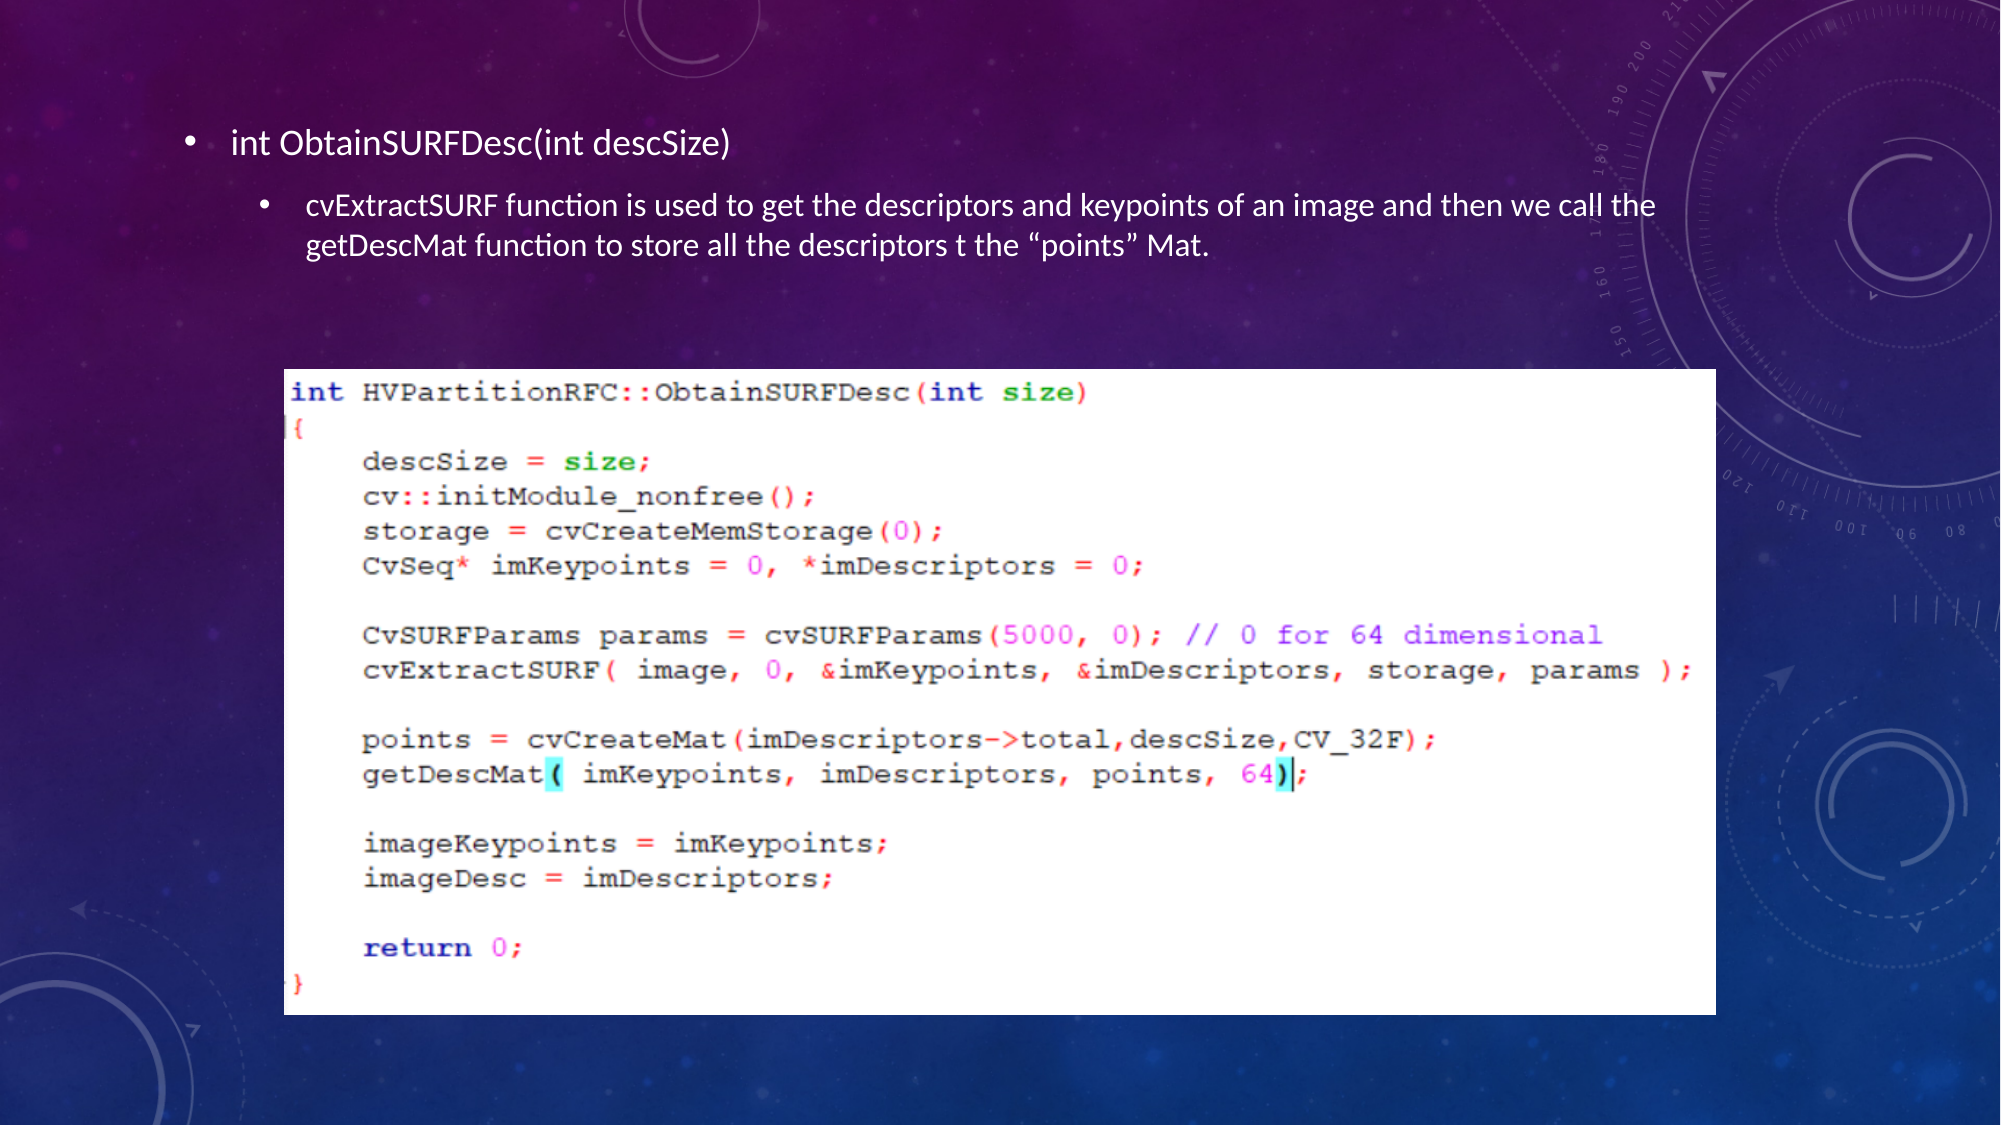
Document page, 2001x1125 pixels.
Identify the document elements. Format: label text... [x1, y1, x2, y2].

text_box int ObtainSURFDesc(int descSize) cvExtractSURF function is used to get the descriptors and keypoints of an image and then we call the getDescMat function to store all the descriptors t the “points” Mat. [169, 110, 1831, 322]
picture [0, 0, 2001, 1125]
